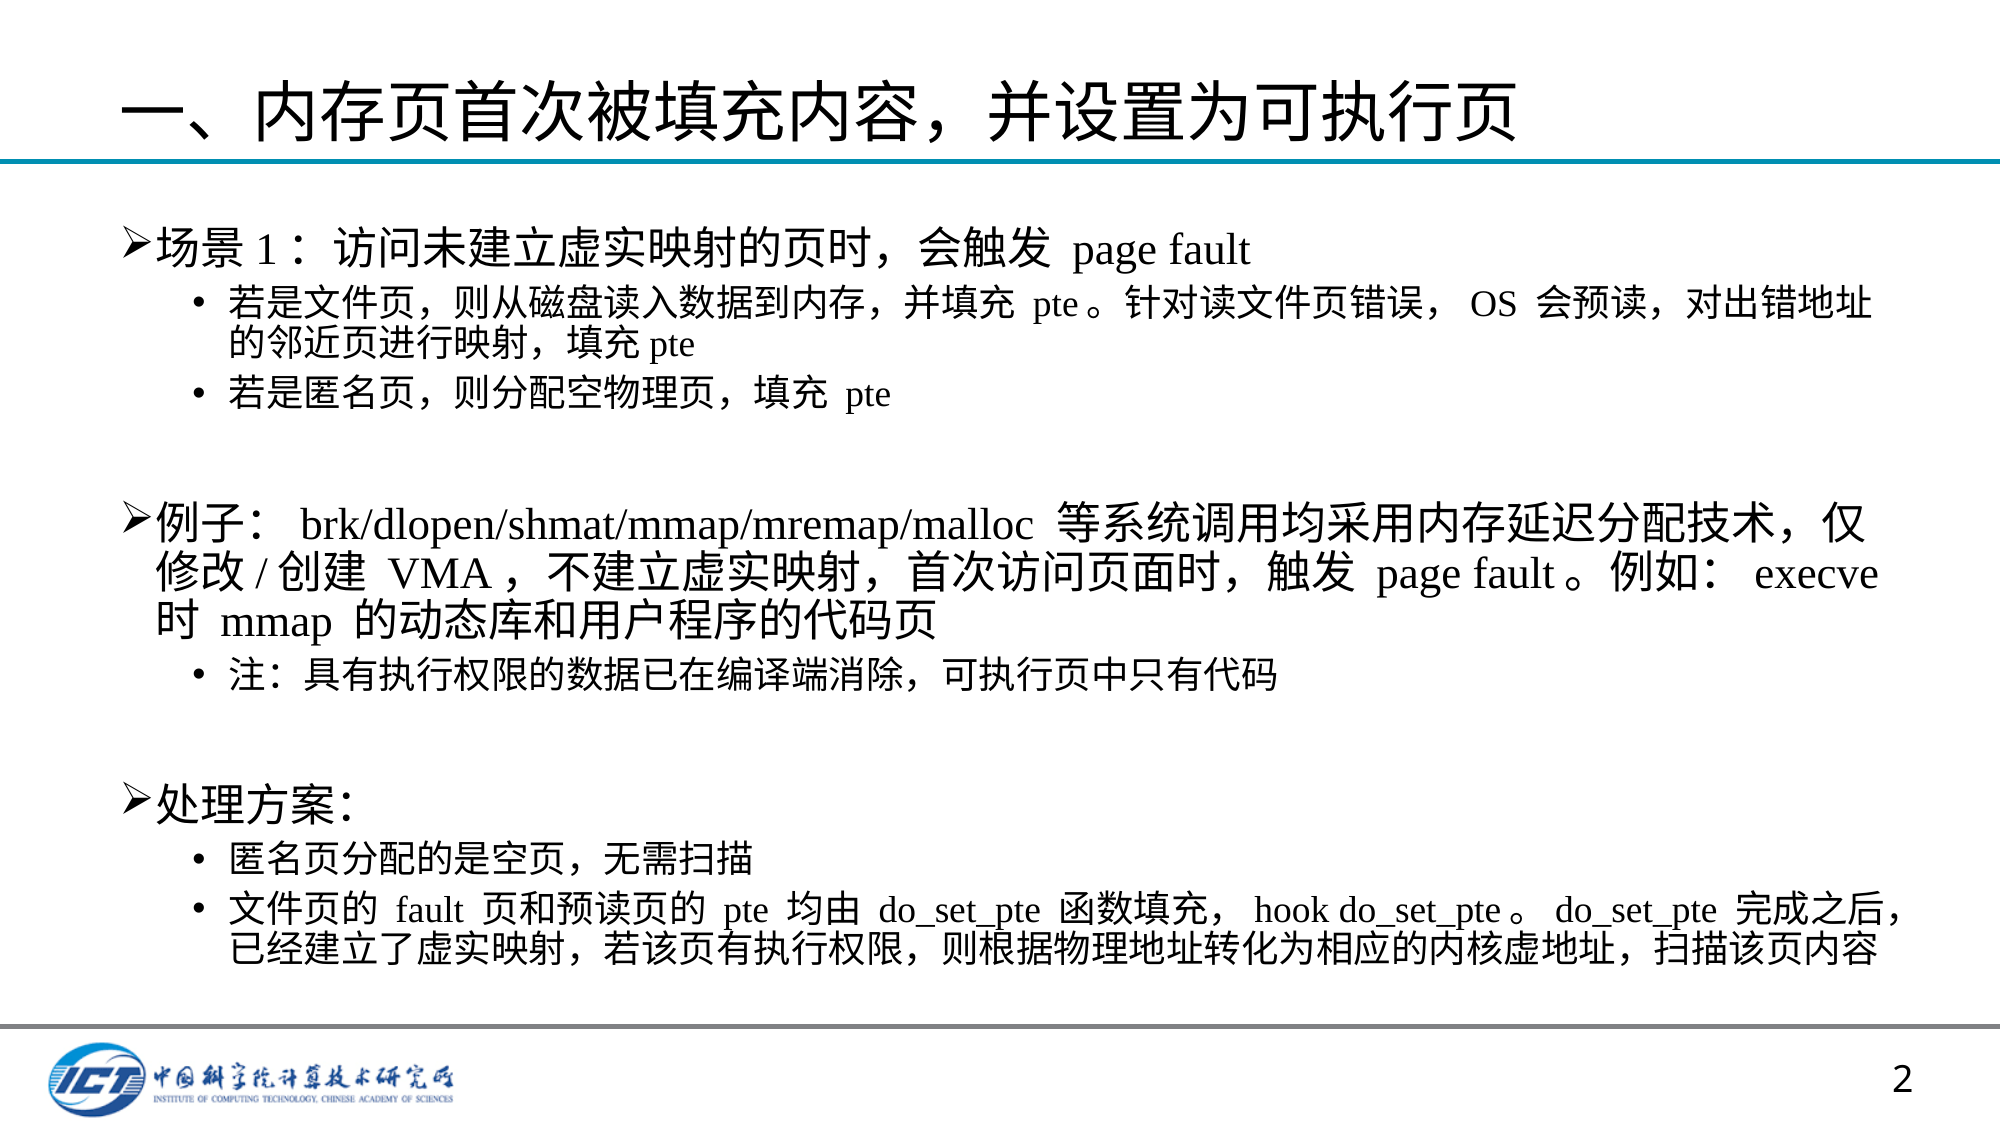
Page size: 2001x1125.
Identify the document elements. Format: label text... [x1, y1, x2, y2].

slide_number 2 [1877, 1048, 1961, 1108]
title 一、内存页首次被填充内容，并设置为可执行页 [104, 22, 1762, 160]
list 场景1：访问未建立虚实映射的页时，会触发 page fault 若是文件页，则从磁盘读入数据到内存，并填充 pte。针对读文件页错误，OS 会预读，对出错地址的邻近页进行映射，填充pte 若是匿名页，则分配空物理页，填充 pte 例子：brk/dlopen/shmat/mmap/mremap/malloc 等系统调用均采用内存延迟分配技术，仅修改/创建 VMA，不建立虚实映射，首次访问页面时，触发 page fault。例如：execve 时 mmap 的动态库和用户程序的代码页 注：具有执行权限的数据已在编译端消除，可执行页中只有代码 处理方案： 匿名页分配的是空页，无需扫描 文件页的 fault 页和预读页的 pte 均由 do_set_pte 函数填充，hook do_set_pte。do_set_pte 完成之后，已经建立了虚实映射，若该页有执行权限，则根据物理地址转化为相应的内核虚地址，扫描该页内容 [104, 218, 1925, 989]
picture [35, 1033, 490, 1125]
